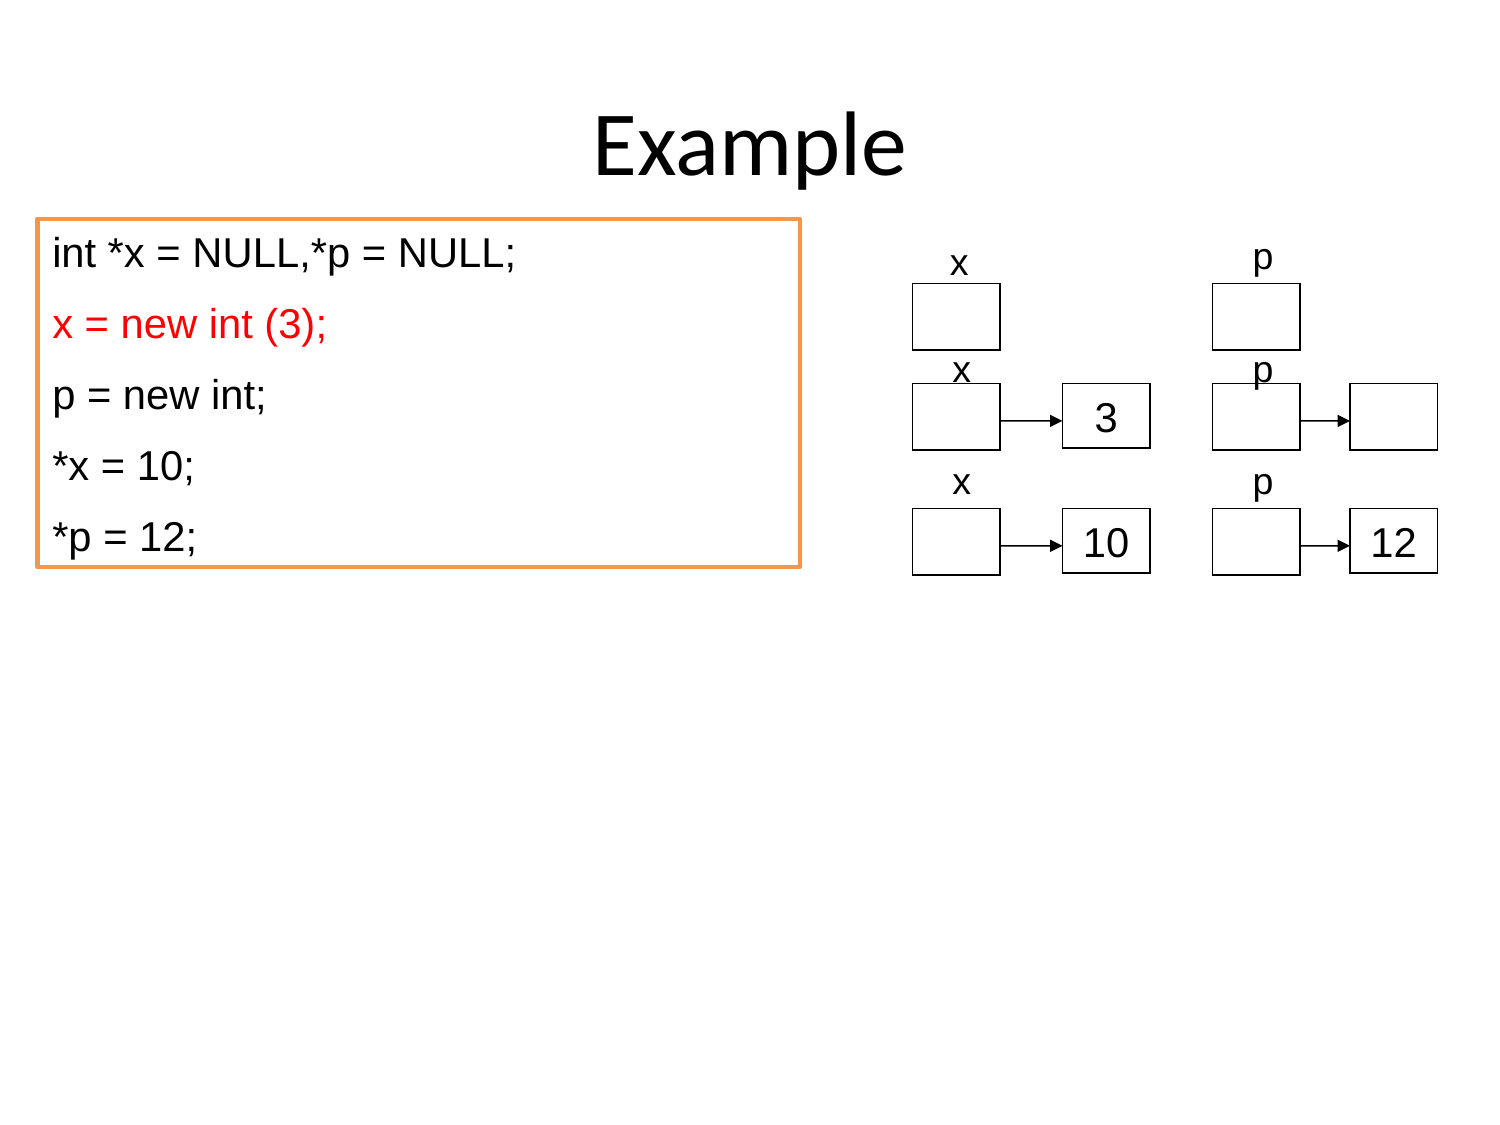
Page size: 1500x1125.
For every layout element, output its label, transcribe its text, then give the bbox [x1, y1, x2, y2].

text_box p [1237, 224, 1289, 285]
text_box [912, 383, 1000, 450]
text_box [1212, 383, 1300, 450]
text_box x [935, 230, 984, 291]
text_box 12 [1349, 508, 1438, 574]
text_box 3 [1062, 383, 1150, 449]
text_box 10 [1062, 508, 1150, 574]
text_box [999, 539, 1063, 553]
text_box x [937, 449, 987, 510]
text_box [1349, 383, 1438, 450]
text_box [1212, 283, 1300, 350]
text_box p [1237, 449, 1289, 510]
text_box [912, 283, 1000, 350]
text_box [1212, 508, 1300, 575]
text_box x [937, 337, 987, 398]
text_box [999, 414, 1063, 428]
text_box [1299, 539, 1351, 553]
text_box int *x = NULL,*p = NULL; x = new int (3); p = new int; *x = 10; *p = 12; [35, 217, 802, 569]
text_box [1299, 414, 1351, 428]
text_box p [1237, 337, 1289, 398]
title Example [75, 45, 1425, 233]
text_box [912, 508, 1000, 575]
